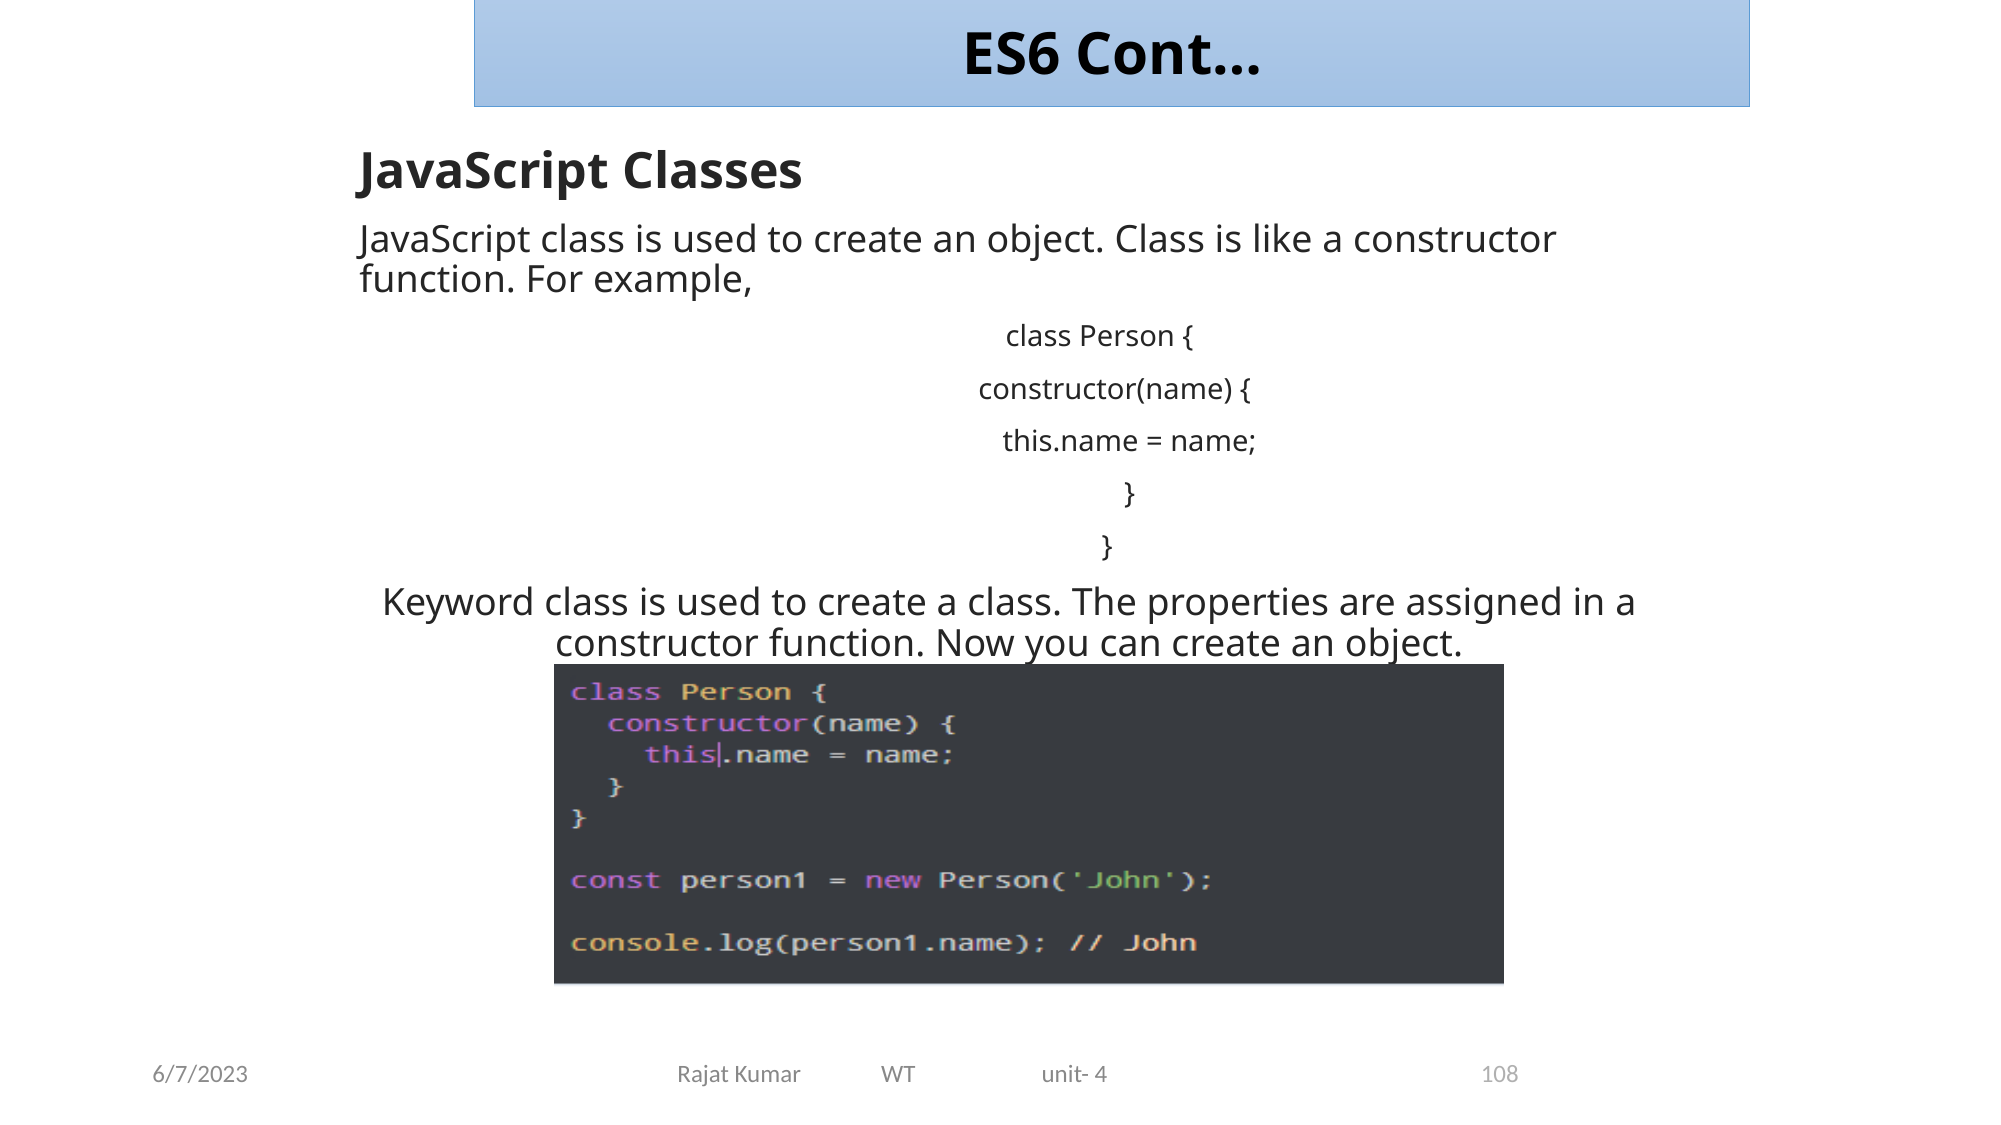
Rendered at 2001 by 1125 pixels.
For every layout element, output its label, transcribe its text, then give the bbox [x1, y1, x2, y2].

list JavaScript Classes JavaScript class is used to create an object. Class is like a constructor function. For example, class Person { constructor(name) { this.name = name; } } Keyword class is used to create a class. The properties are assigned in a constructor function. Now you can create an object. [344, 137, 1675, 1013]
picture [554, 664, 1504, 987]
footer Rajat Kumar WT unit- 4 [662, 1042, 1325, 1103]
slide_number 108 [1325, 1042, 1675, 1103]
text_box ES6 Cont… [474, 0, 1750, 107]
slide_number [137, 1042, 588, 1103]
